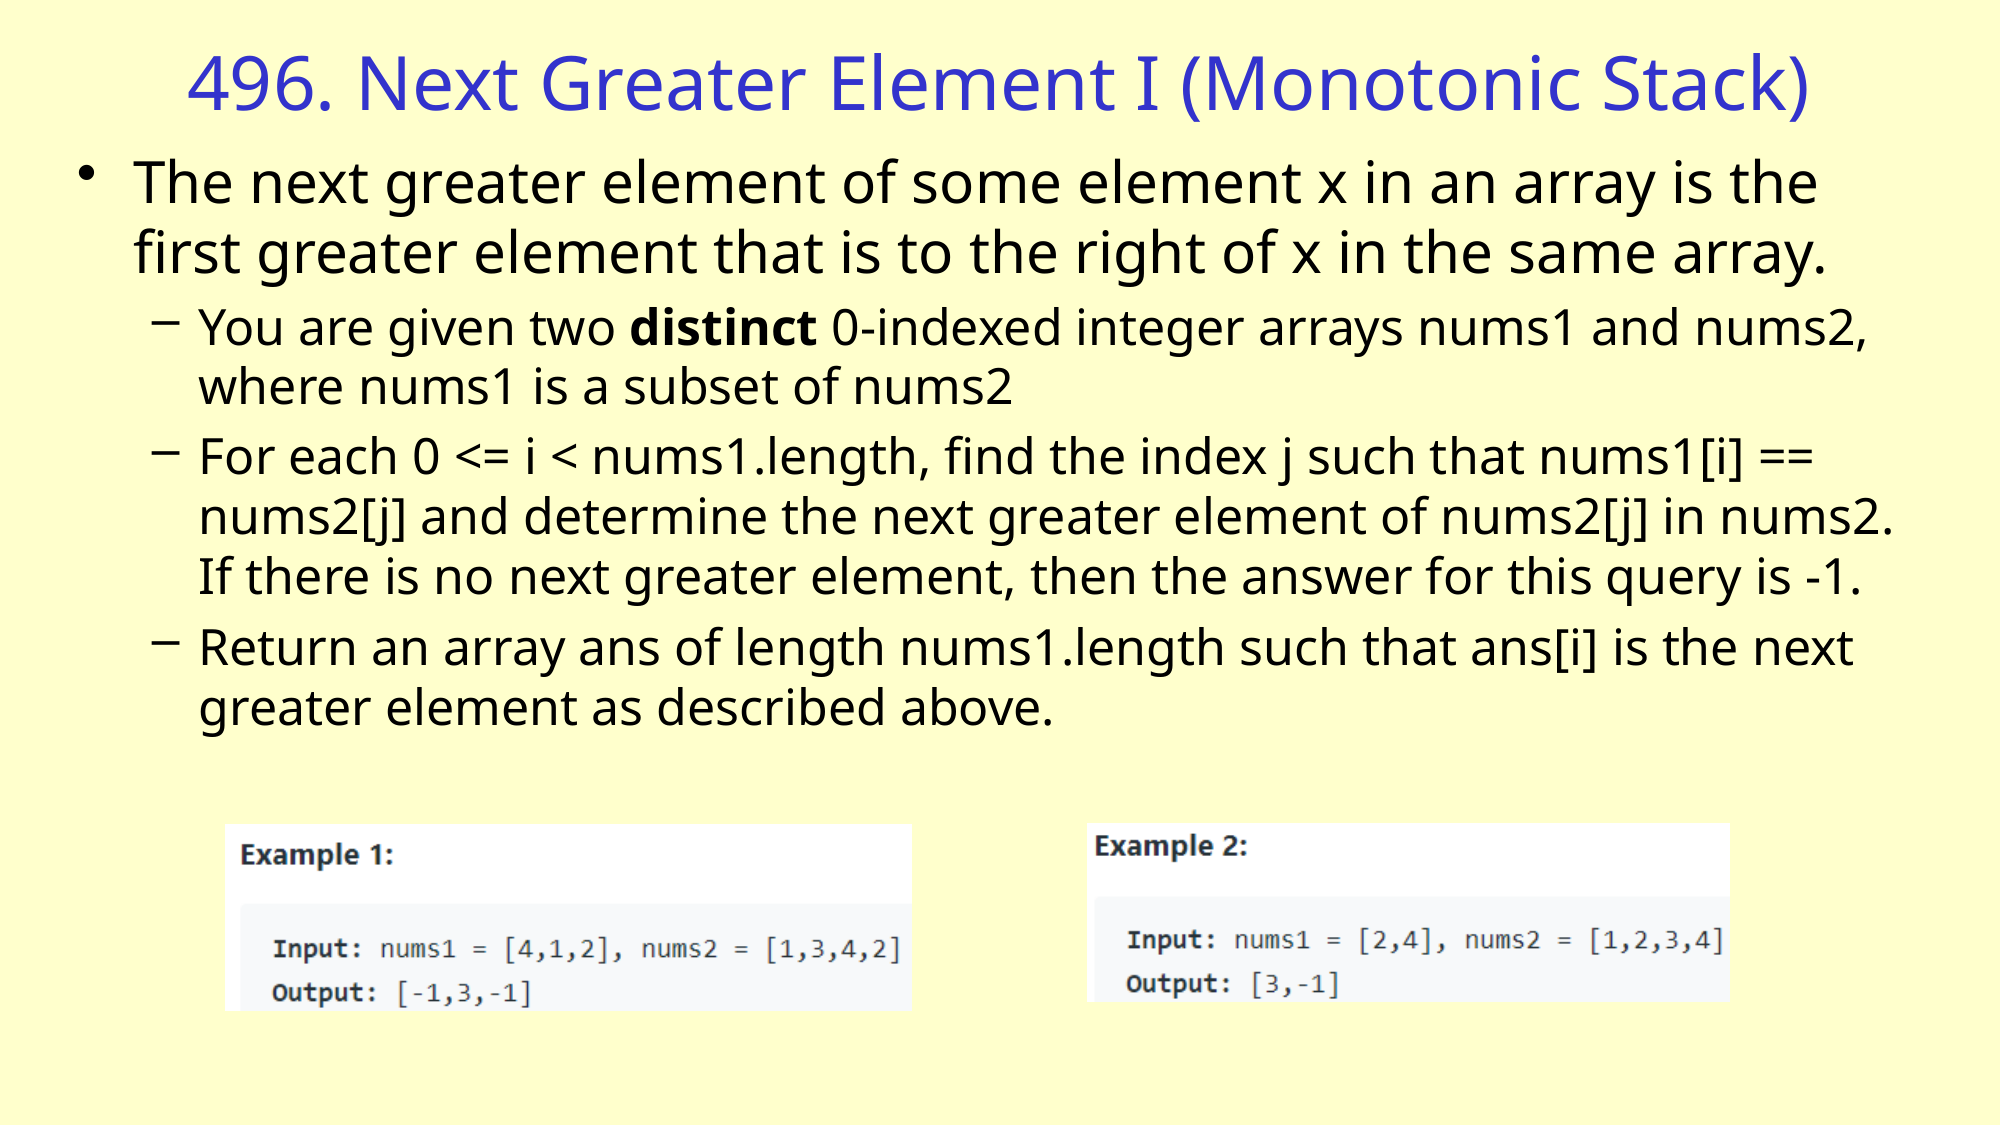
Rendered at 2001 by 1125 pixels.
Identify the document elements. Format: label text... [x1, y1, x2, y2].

title 496. Next Greater Element I (Monotonic Stack) [39, 23, 1959, 138]
text_box The next greater element of some element x in an array is the first greater element that is to the right of x in the same array. You are given two distinct 0-indexed integer arrays nums1 and nums2, where nums1 is a subset of nums2 For each 0 <= i < nums1.length, find the index j such that nums1[i] == nums2[j] and determine the next greater element of nums2[j] in nums2. If there is no next greater element, then the answer for this query is -1. Return an array ans of length nums1.length such that ans[i] is the next greater element as described above. [62, 137, 1943, 726]
picture [225, 824, 912, 1011]
picture [1087, 822, 1731, 1002]
